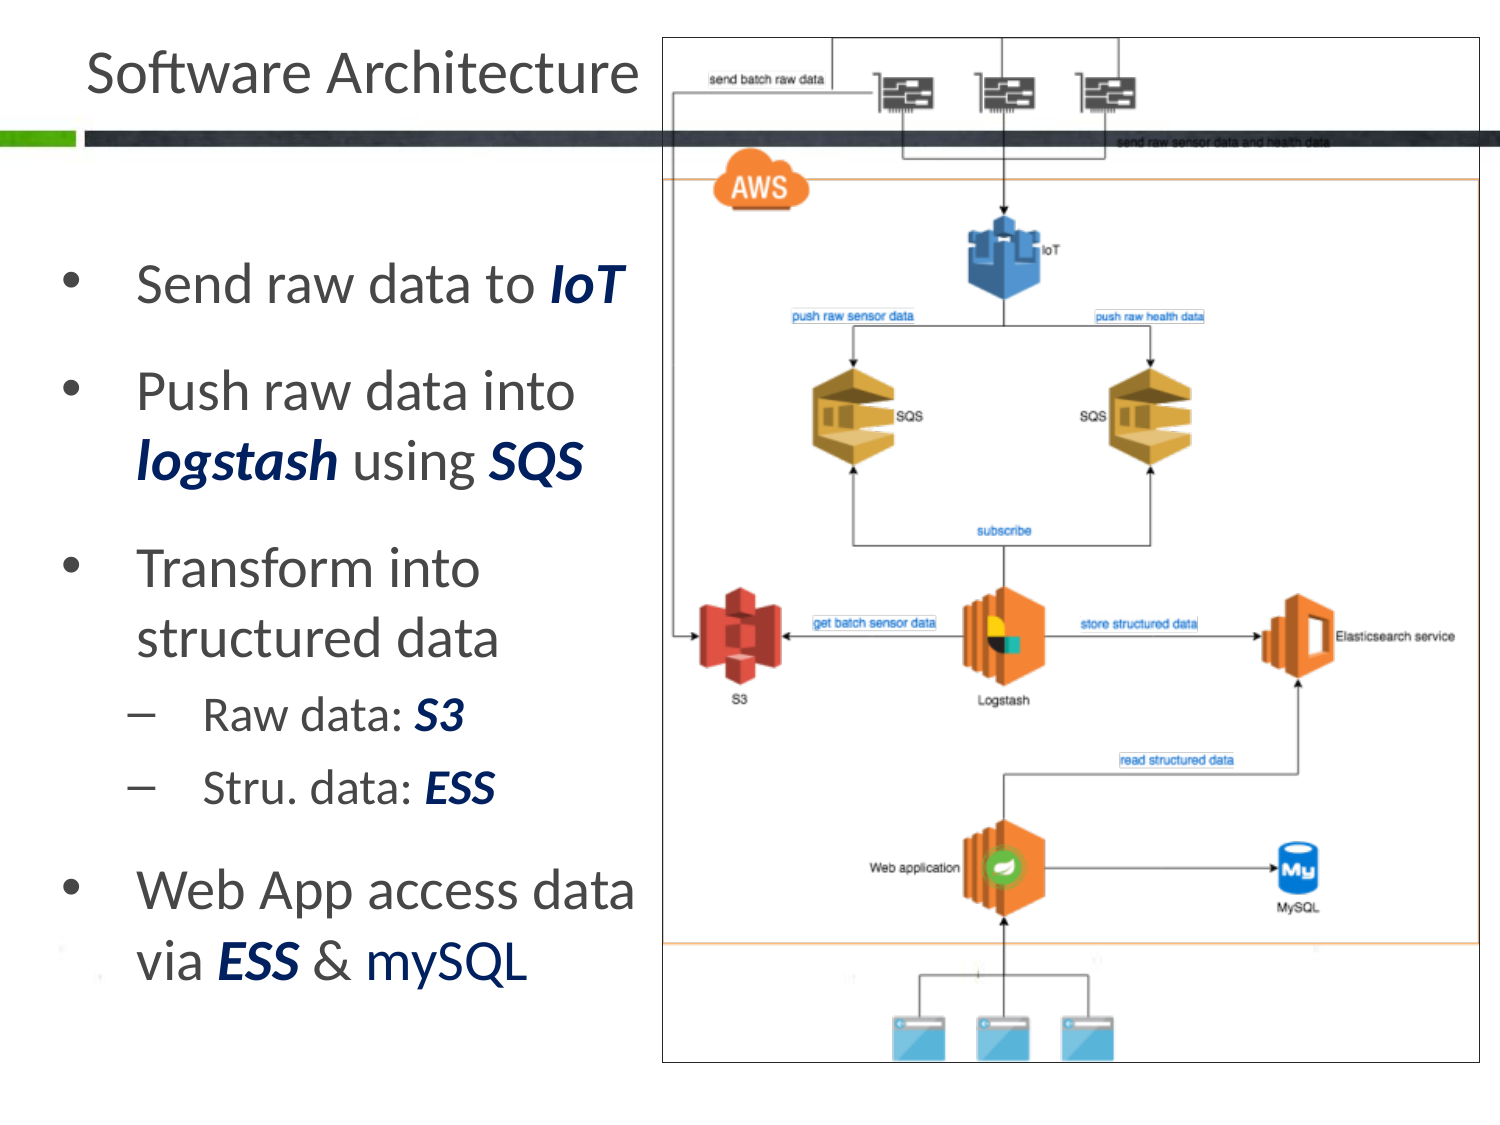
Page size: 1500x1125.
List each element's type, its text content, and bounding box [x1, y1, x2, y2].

title Software Architecture [71, 12, 1450, 125]
text_box Send raw data to IoT Push raw data into logstash using SQS Transform into structured data Raw data: S3 Stru. data: ESS Web App access data via ESS & mySQL [37, 237, 657, 1063]
picture [0, 0, 1500, 1125]
